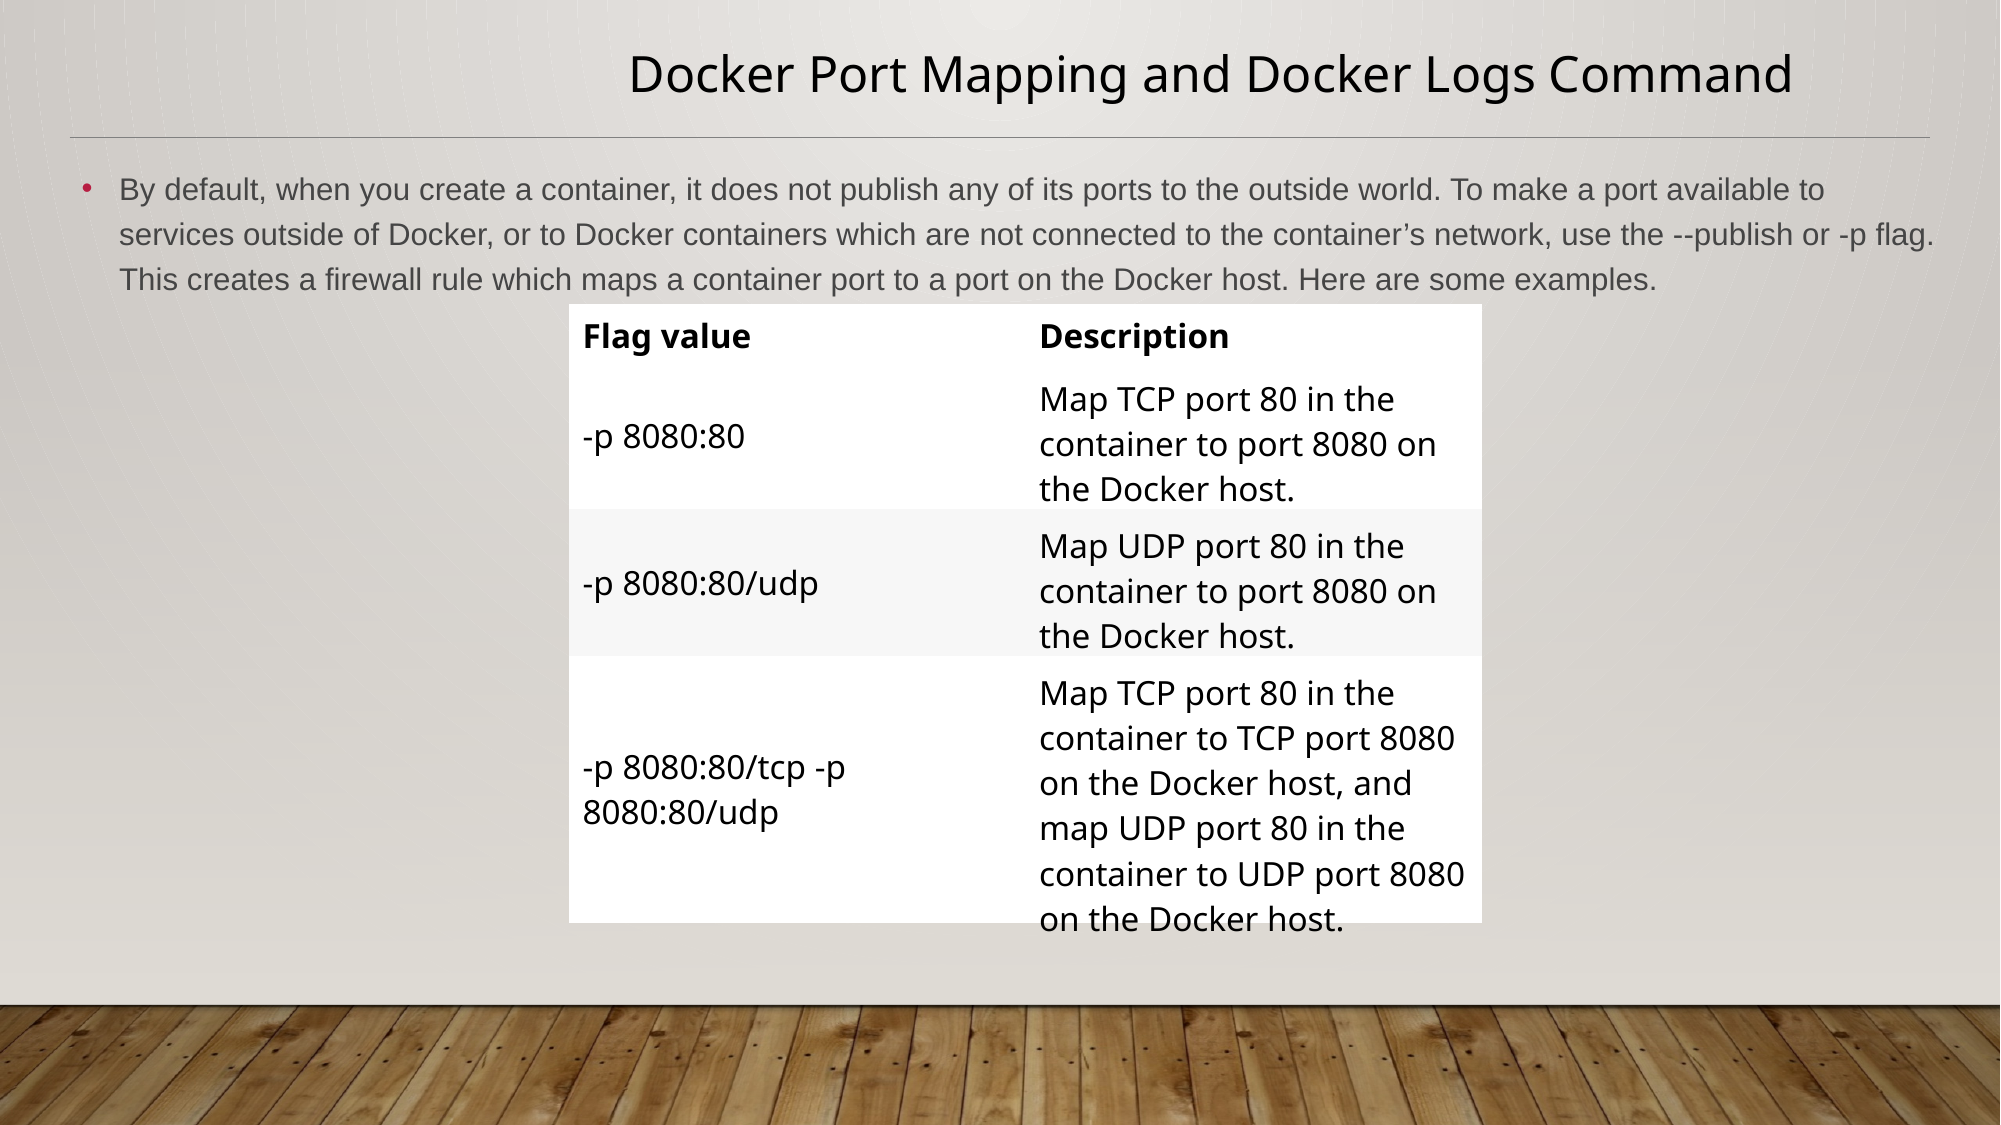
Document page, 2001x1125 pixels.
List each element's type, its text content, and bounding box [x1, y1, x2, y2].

picture [0, 1005, 2000, 1125]
table_cell Map UDP port 80 in the container to port 8080 on the Docker host. [1026, 509, 1482, 656]
table_cell -p 8080:80 [569, 363, 1026, 509]
table_header Flag value [569, 304, 1026, 363]
table_cell Map TCP port 80 in the container to port 8080 on the Docker host. [1026, 363, 1482, 509]
list By default, when you create a container, it does not publish any of its ports to the outside world. To make a port available to services outside of Docker, or to Docker containers which are not connected to the container’s network, use the --publish or -p flag. This creates a firewall rule which maps a container port to a port on the Docker host. Here are some examples. [66, 154, 1967, 1038]
table_cell -p 8080:80/tcp -p 8080:80/udp [569, 656, 1026, 923]
table_cell -p 8080:80/udp [569, 509, 1026, 656]
text_box Docker Port Mapping and Docker Logs Command [614, 34, 1810, 110]
table_header Description [1026, 304, 1482, 363]
table_cell Map TCP port 80 in the container to TCP port 8080 on the Docker host, and map UDP port 80 in the container to UDP port 8080 on the Docker host. [1026, 656, 1482, 923]
